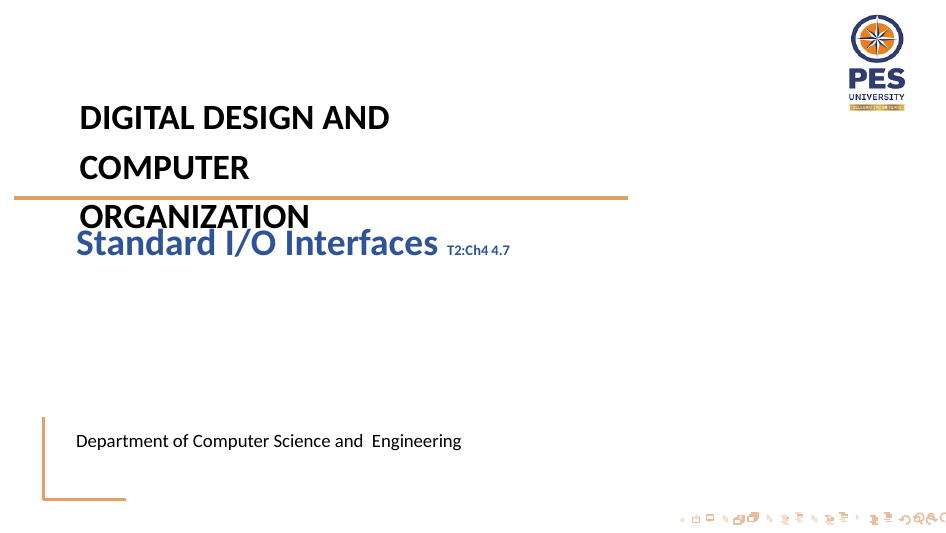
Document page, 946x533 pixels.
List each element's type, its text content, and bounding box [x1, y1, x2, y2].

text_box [737, 512, 772, 522]
text_box [706, 514, 714, 520]
text_box Department of Computer Science and Engineering [74, 371, 562, 451]
picture [808, 0, 946, 126]
text_box [43, 416, 127, 500]
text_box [826, 512, 861, 522]
text_box Standard I/O Interfaces T2:Ch4 4.7 [74, 216, 836, 263]
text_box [781, 512, 816, 522]
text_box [912, 512, 946, 522]
text_box DIGITAL DESIGN AND COMPUTER ORGANIZATION [77, 82, 489, 216]
